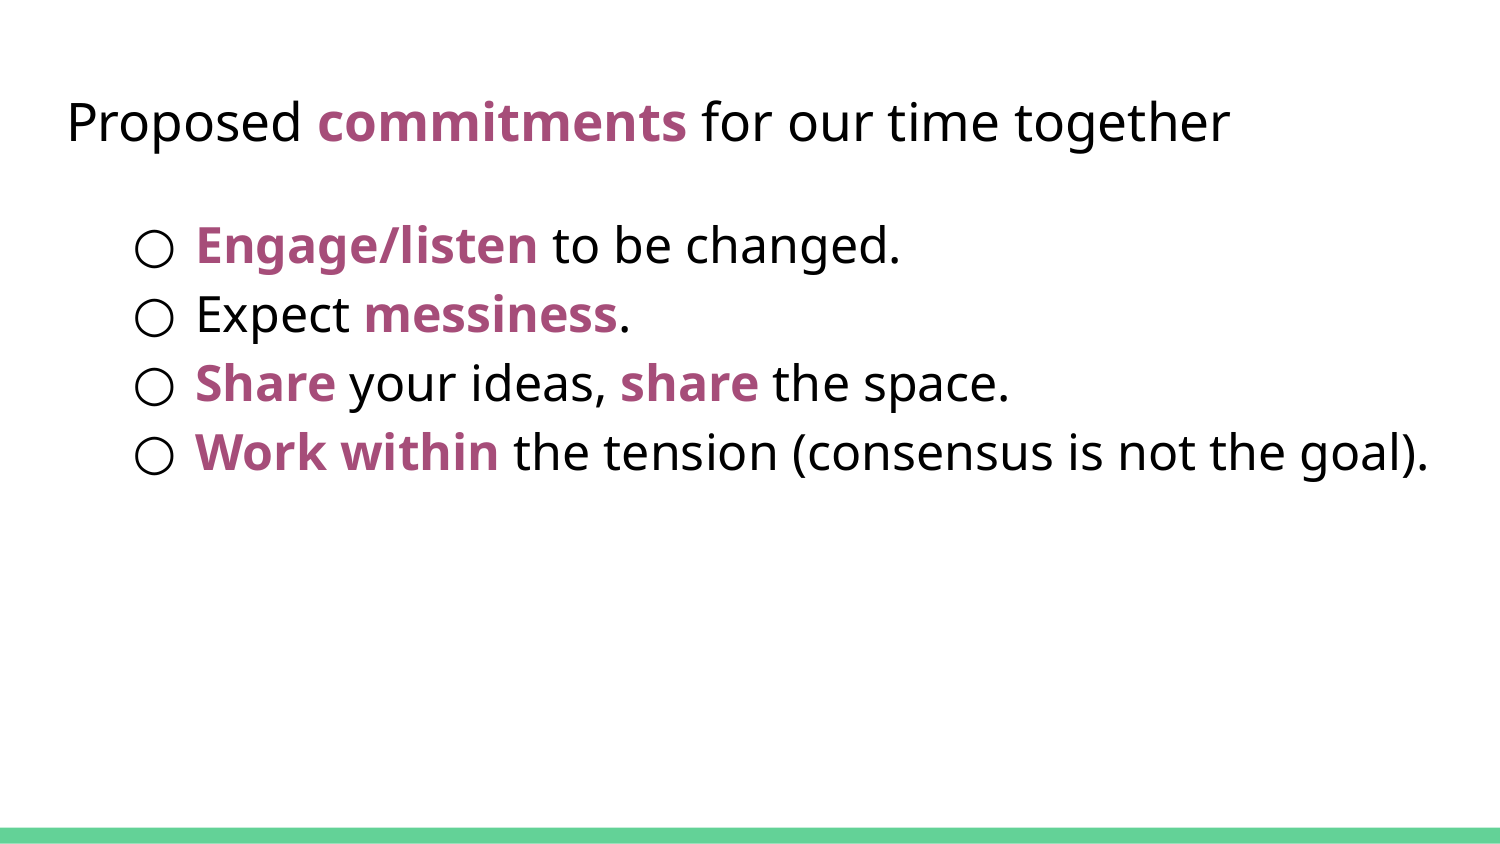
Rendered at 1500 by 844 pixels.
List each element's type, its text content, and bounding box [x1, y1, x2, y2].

list Engage/listen to be changed. Expect messiness. Share your ideas, share the space. Work within the tension (consensus is not the goal). [30, 189, 1500, 750]
title Proposed commitments for our time together [51, 72, 1449, 167]
